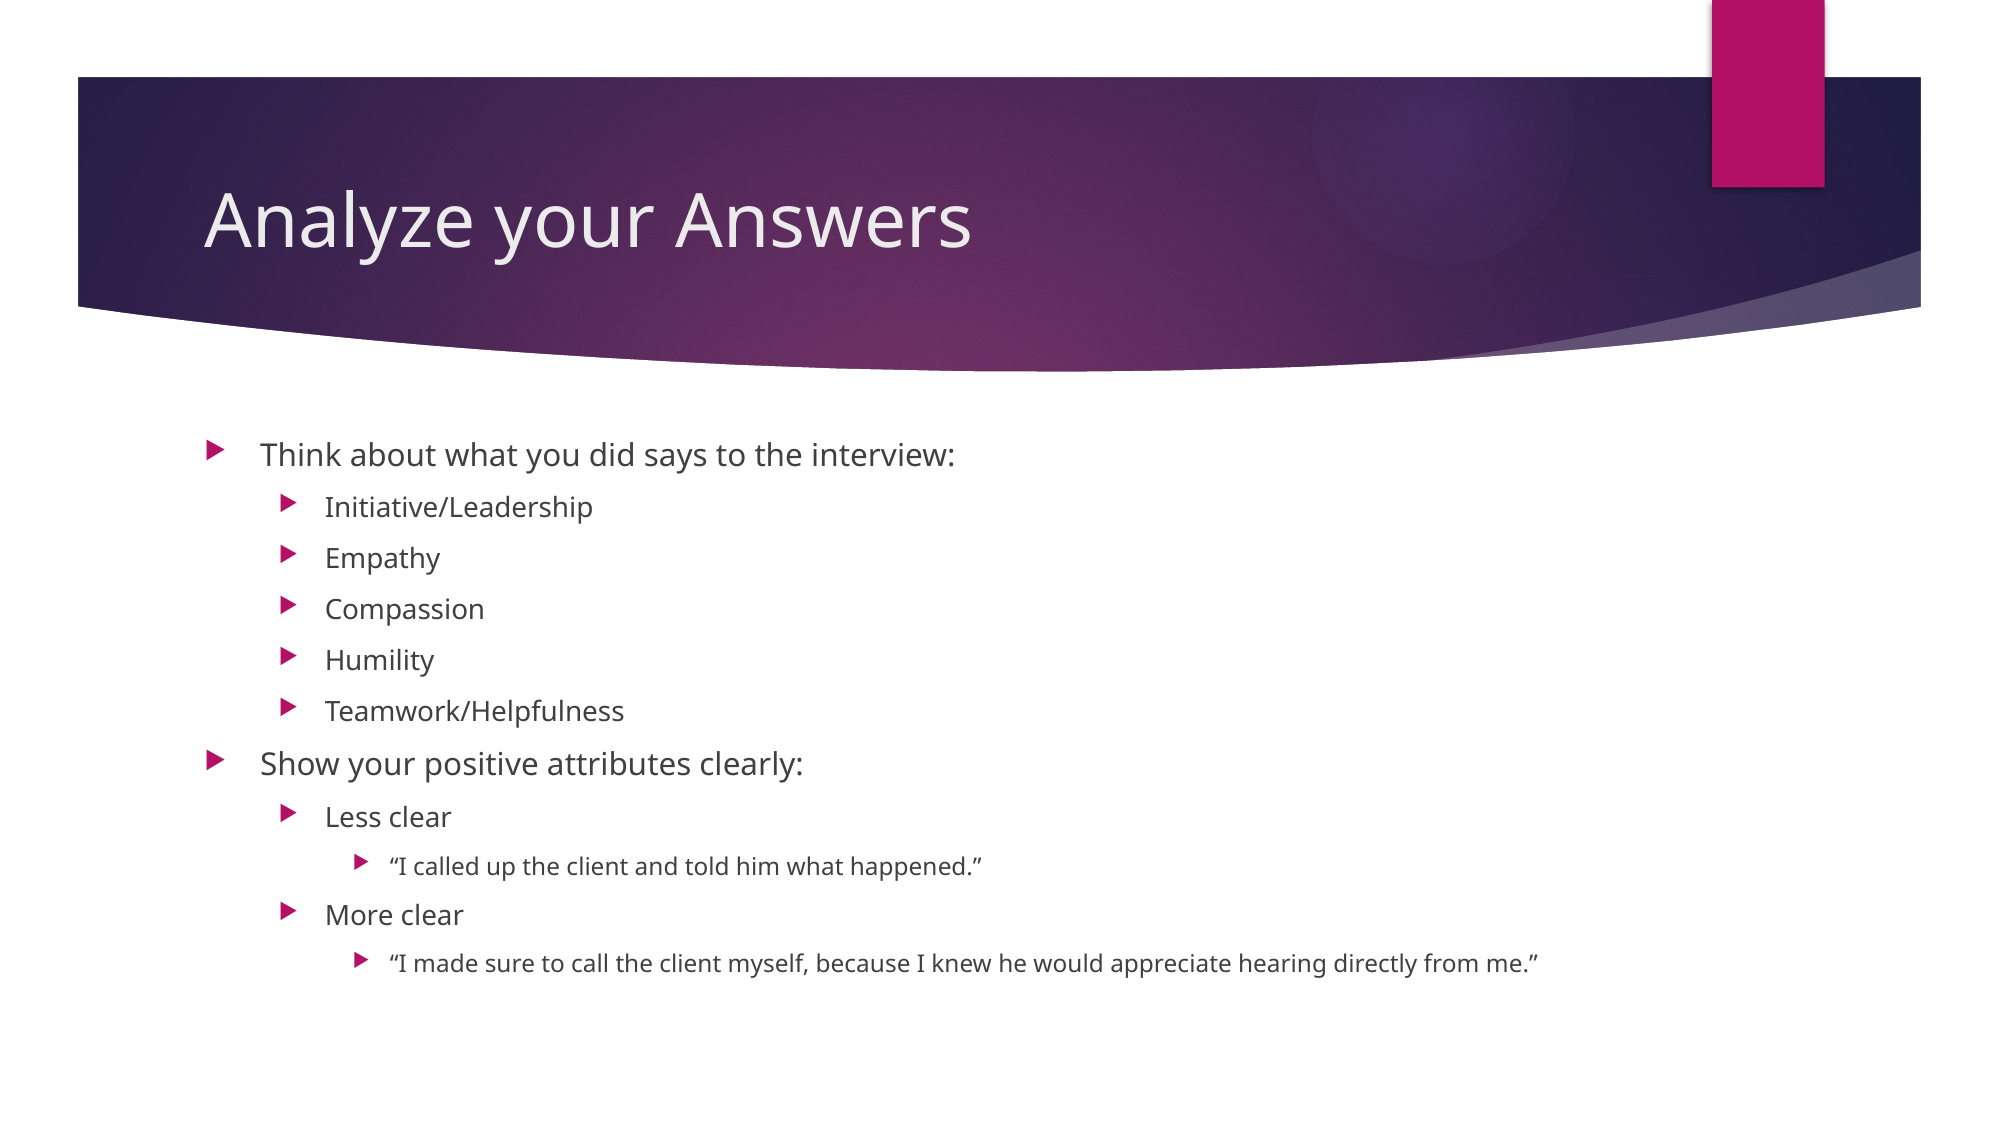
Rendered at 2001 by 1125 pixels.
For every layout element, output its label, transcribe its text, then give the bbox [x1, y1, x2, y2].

list Think about what you did says to the interview: Initiative/Leadership Empathy Compassion Humility Teamwork/Helpfulness Show your positive attributes clearly: Less clear “I called up the client and told him what happened.” More clear “I made sure to call the client myself, because I knew he would appreciate hearing directly from me.” [189, 427, 1638, 988]
title Analyze your Answers [189, 159, 1627, 276]
